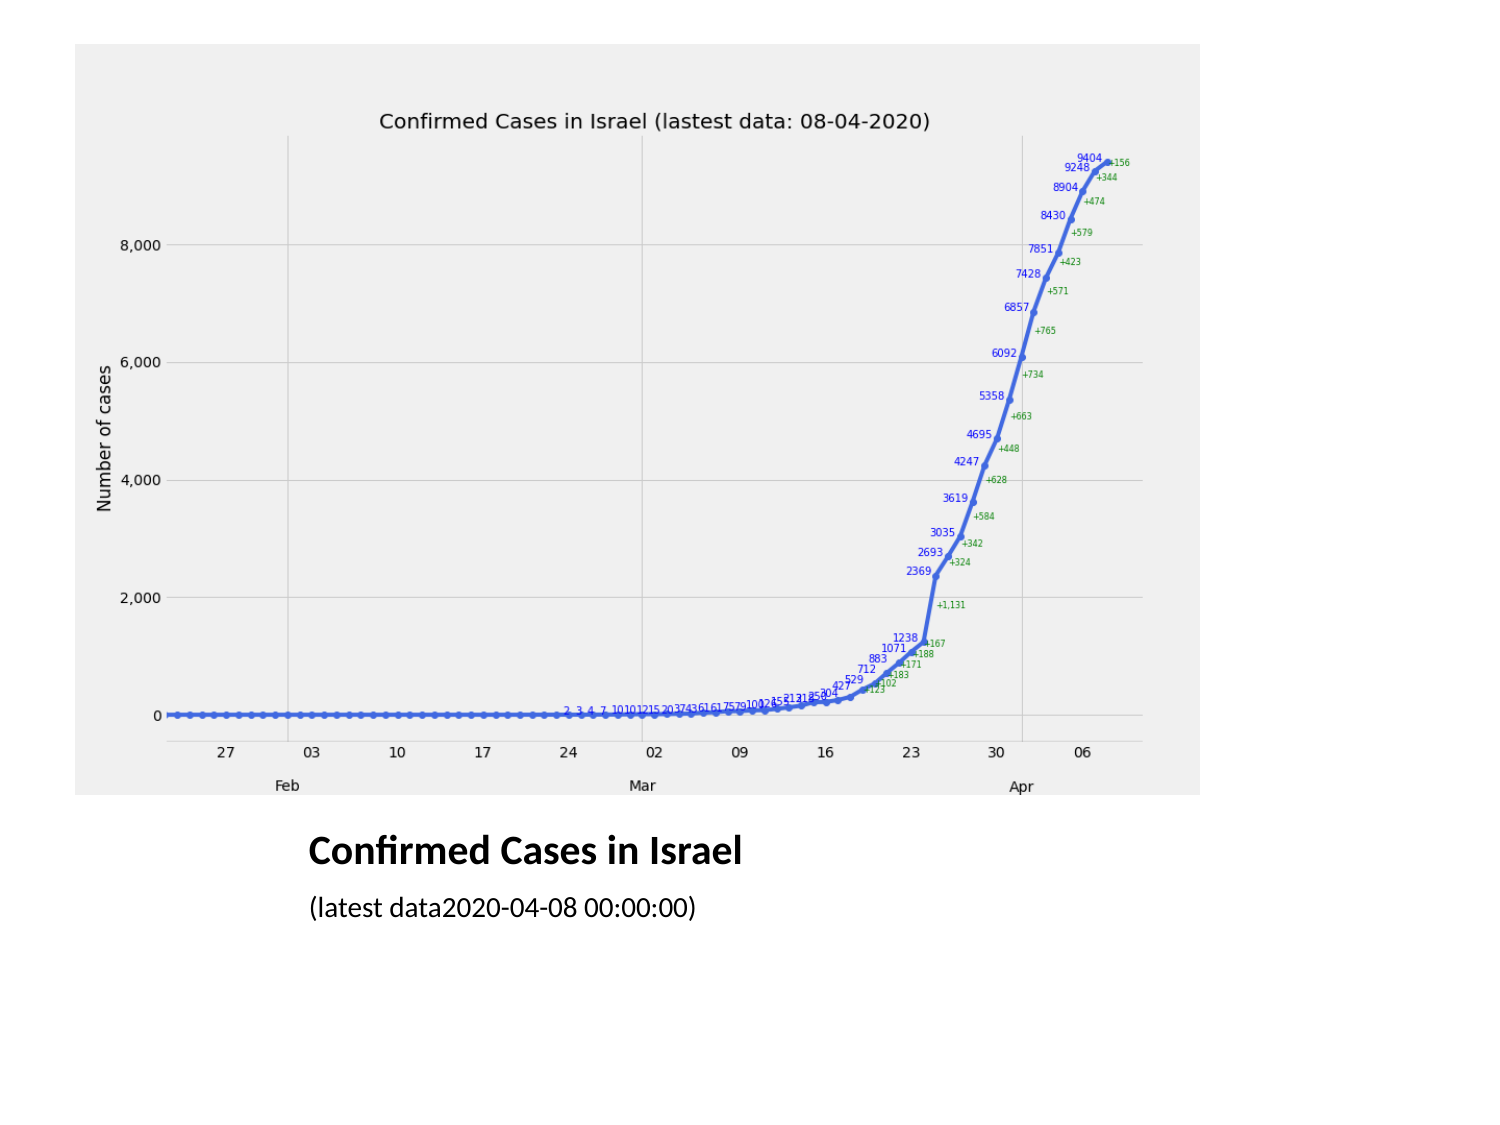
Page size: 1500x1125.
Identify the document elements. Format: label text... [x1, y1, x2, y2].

title Confirmed Cases in Israel [294, 802, 1194, 880]
picture [74, 44, 1201, 796]
list (latest data2020-04-08 00:00:00) [294, 880, 1194, 1013]
